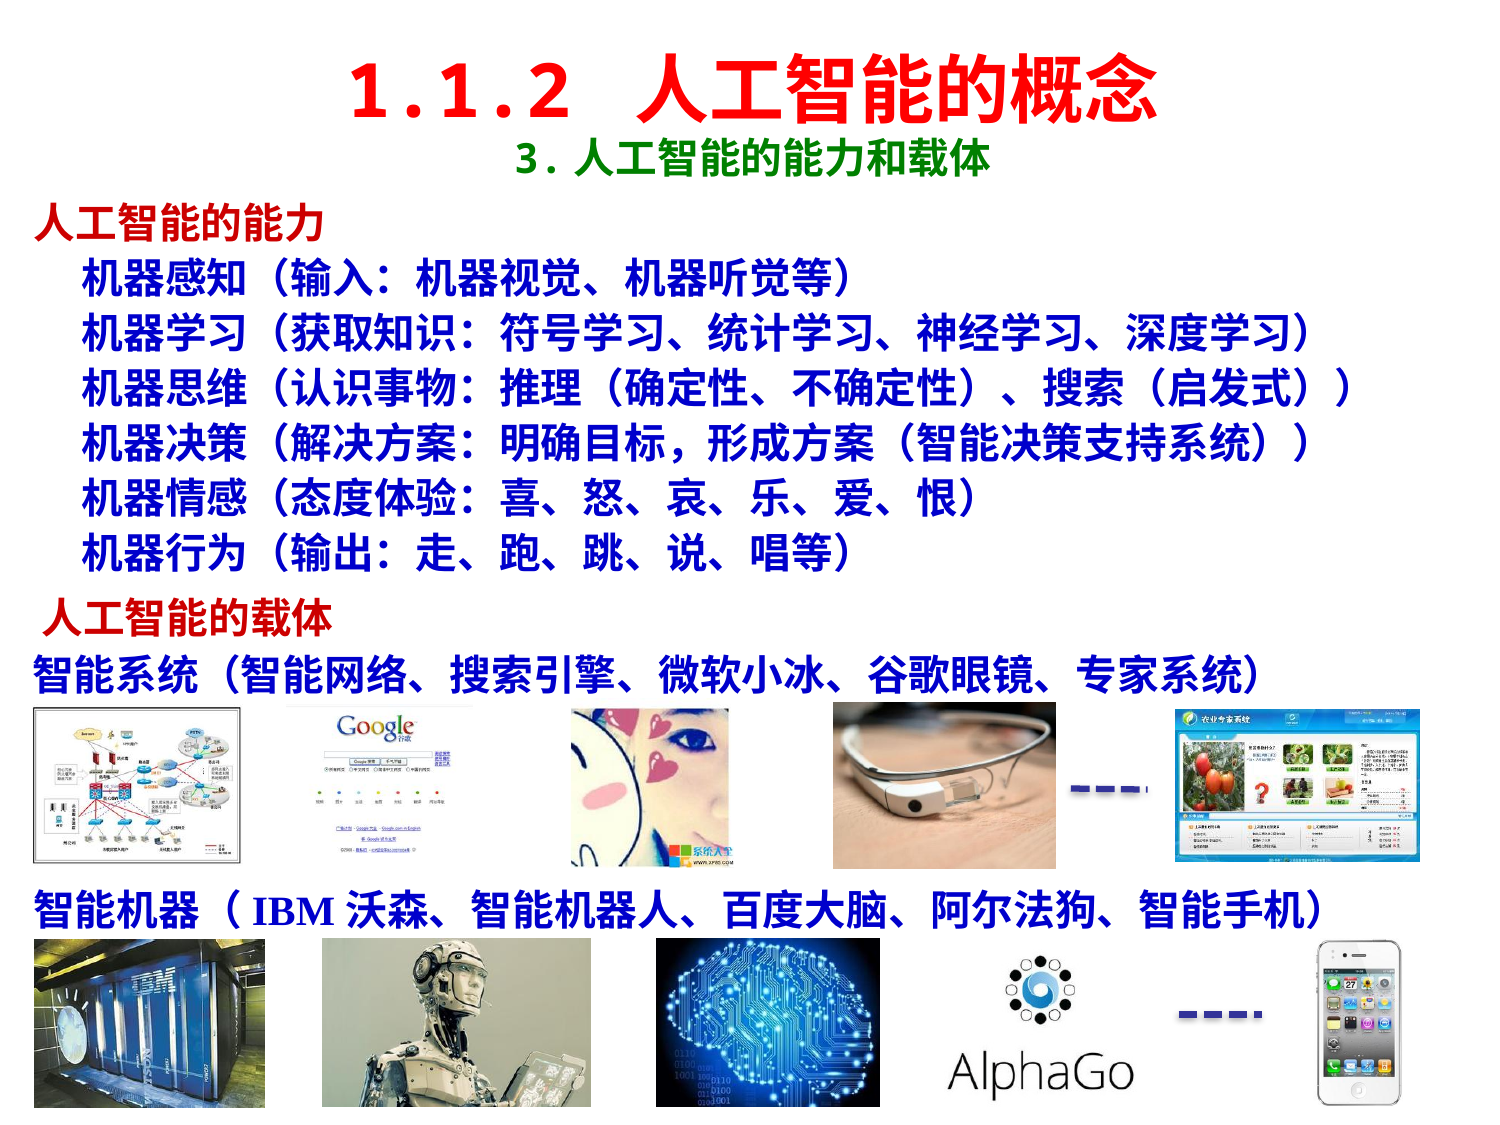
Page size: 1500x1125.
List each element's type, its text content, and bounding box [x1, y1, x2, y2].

text_box 人工智能的载体 [26, 579, 388, 635]
picture [1174, 709, 1421, 729]
picture [285, 704, 474, 861]
picture [1174, 733, 1421, 863]
picture [322, 938, 591, 1107]
text_box 智能系统（智能网络、搜索引擎、微软小冰、谷歌眼镜、专家系统） [17, 635, 1426, 706]
picture [558, 697, 735, 868]
picture [25, 704, 243, 868]
text_box 1.1.2 人工智能的概念 3.人工智能的能力和载体 [32, 34, 1474, 190]
picture [656, 938, 881, 1107]
picture [1246, 938, 1470, 1107]
text_box 智能机器（IBM沃森、智能机器人、百度大脑、阿尔法狗、智能手机） [18, 871, 1421, 942]
picture [936, 934, 1144, 1107]
picture [34, 939, 265, 1109]
picture [833, 701, 1057, 869]
text_box 人工智能的能力 机器感知（输入：机器视觉、机器听觉等） 机器学习（获取知识：符号学习、统计学习、神经学习、深度学习） 机器思维（认识事物：推理（确定性、不确定性）、搜索（启发式）） 机器决策（解决方案：明确目标，形成方案（智能决策支持系统）） 机器情感（态度体验：喜、怒、哀、乐、爱、恨） 机器行为（输出：走、跑、跳、说、唱等） [18, 184, 1470, 584]
